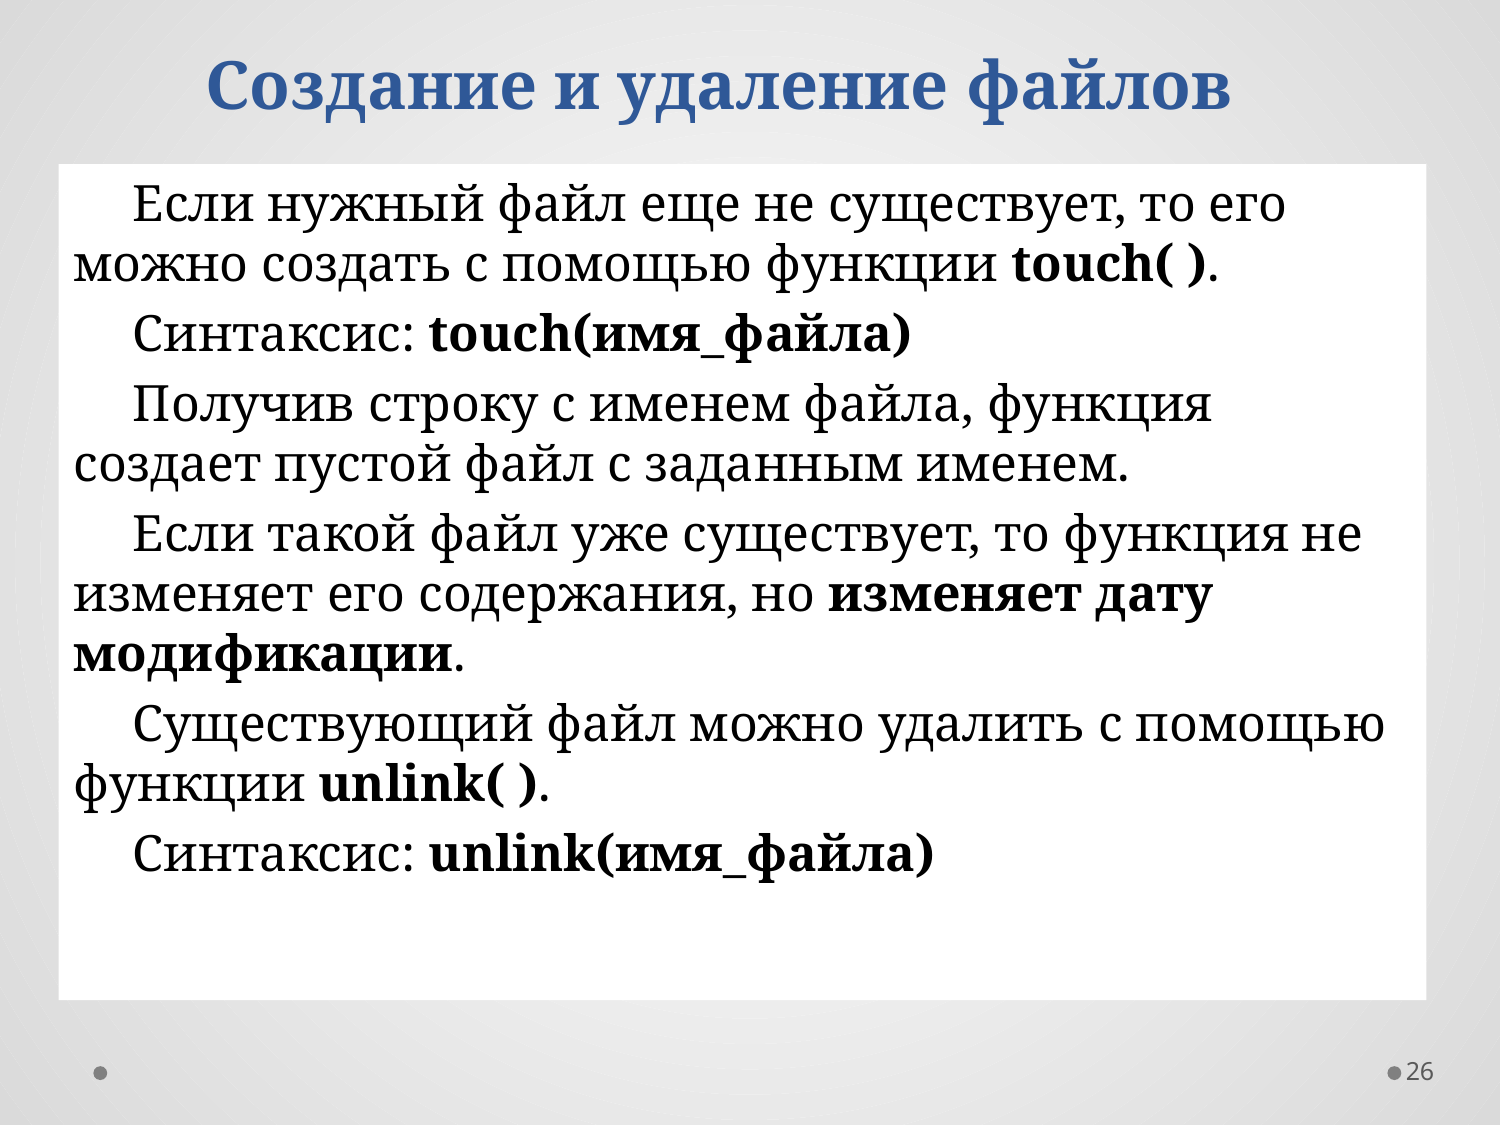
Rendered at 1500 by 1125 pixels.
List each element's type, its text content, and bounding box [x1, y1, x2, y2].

slide_number 26 [1401, 1042, 1494, 1103]
title Создание и удаление файлов [82, 0, 1357, 131]
list Если нужный файл еще не существует, то его можно создать с помощью функции touch( ). Синтаксис: touch(имя_файла) Получив строку с именем файла, функция создает пустой файл с заданным именем. Если такой файл уже существует, то функция не изменяет его содержания, но изменяет дату модификации. Существующий файл можно удалить с помощью функции unlink( ). Синтаксис: unlink(имя_файла) [58, 164, 1427, 1001]
